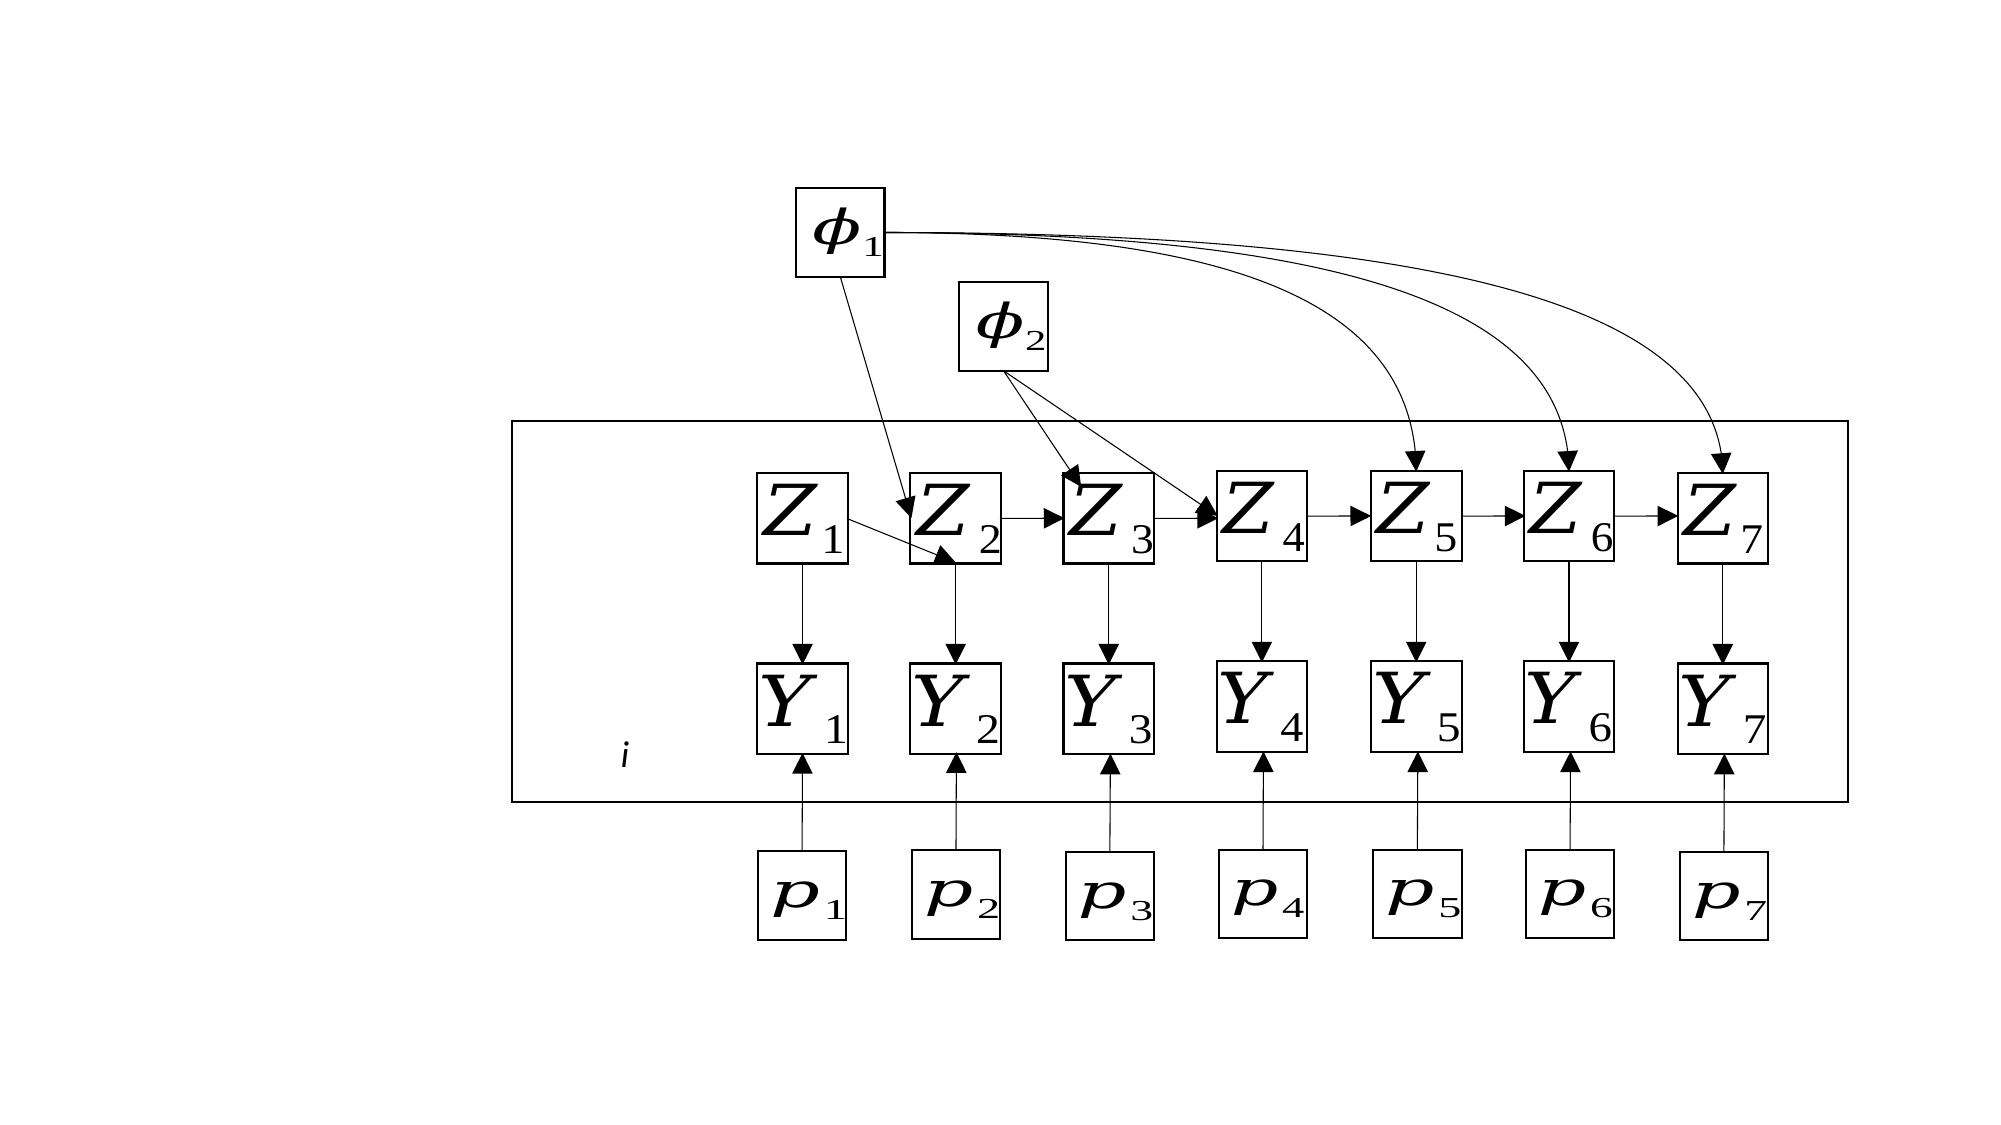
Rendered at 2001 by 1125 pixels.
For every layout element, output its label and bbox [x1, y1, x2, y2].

text_box [1218, 662, 1306, 751]
text_box [511, 420, 840, 803]
text_box [1109, 519, 1262, 803]
text_box [758, 665, 847, 753]
text_box [911, 849, 1001, 940]
text_box [1372, 662, 1461, 751]
text_box [1525, 849, 1615, 939]
text_box [795, 187, 886, 278]
text_box [1065, 665, 1153, 753]
text_box [849, 487, 909, 518]
text_box [1525, 474, 1613, 560]
text_box [1723, 420, 1849, 803]
text_box [1175, 485, 1216, 511]
text_box [1417, 517, 1569, 803]
text_box [1679, 665, 1767, 753]
text_box [956, 519, 1109, 803]
text_box [1065, 485, 1153, 562]
text_box [803, 521, 955, 803]
text_box [1679, 474, 1767, 562]
text_box [1570, 517, 1723, 803]
text_box [911, 474, 1000, 562]
text_box [1372, 474, 1461, 560]
text_box [1615, 474, 1677, 515]
text_box [853, 519, 909, 542]
text_box [1372, 849, 1463, 939]
text_box [911, 665, 1000, 753]
text_box [1463, 474, 1523, 515]
text_box [1262, 517, 1417, 803]
text_box [758, 474, 847, 562]
text_box [884, 232, 1723, 474]
text_box [1218, 474, 1306, 560]
text_box [1155, 485, 1199, 517]
text_box [1525, 662, 1613, 751]
text_box [757, 850, 847, 941]
text_box [1308, 474, 1370, 515]
text_box [840, 276, 925, 487]
text_box [904, 487, 909, 497]
text_box [1003, 474, 1231, 485]
text_box [1065, 851, 1155, 941]
text_box [1679, 851, 1769, 941]
text_box [1218, 849, 1308, 939]
text_box [1002, 474, 1062, 517]
